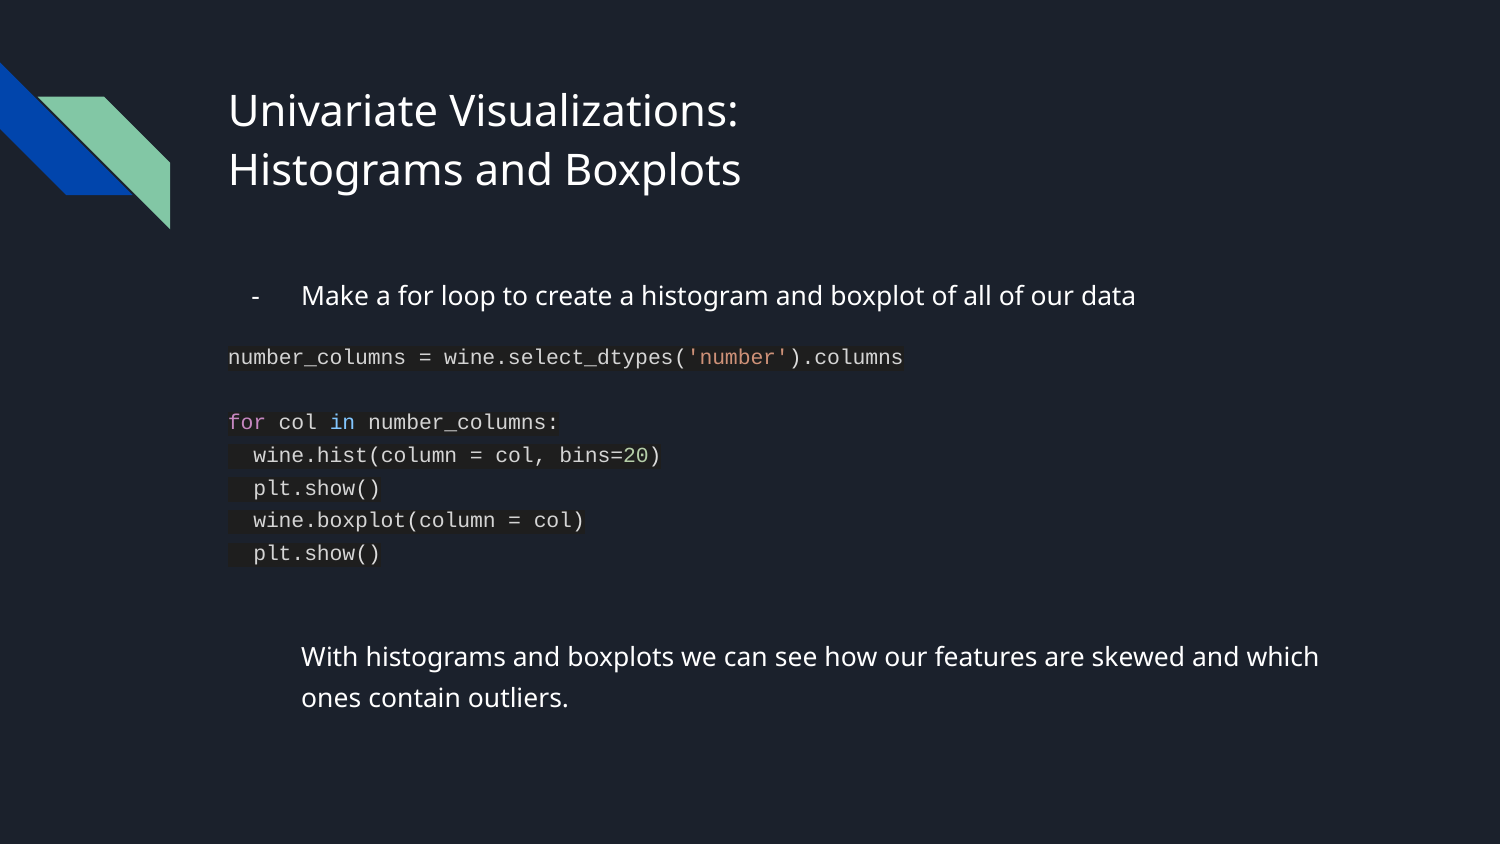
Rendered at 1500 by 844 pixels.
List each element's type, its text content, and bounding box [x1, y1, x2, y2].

list Make a for loop to create a histogram and boxplot of all of our data number_columns = wine.select_dtypes('number').columns for col in number_columns: wine.hist(column = col, bins=20) plt.show() wine.boxplot(column = col) plt.show() With histograms and boxplots we can see how our features are skewed and which ones contain outliers. [212, 257, 1368, 735]
title Univariate Visualizations: Histograms and Boxplots [212, 64, 1368, 215]
